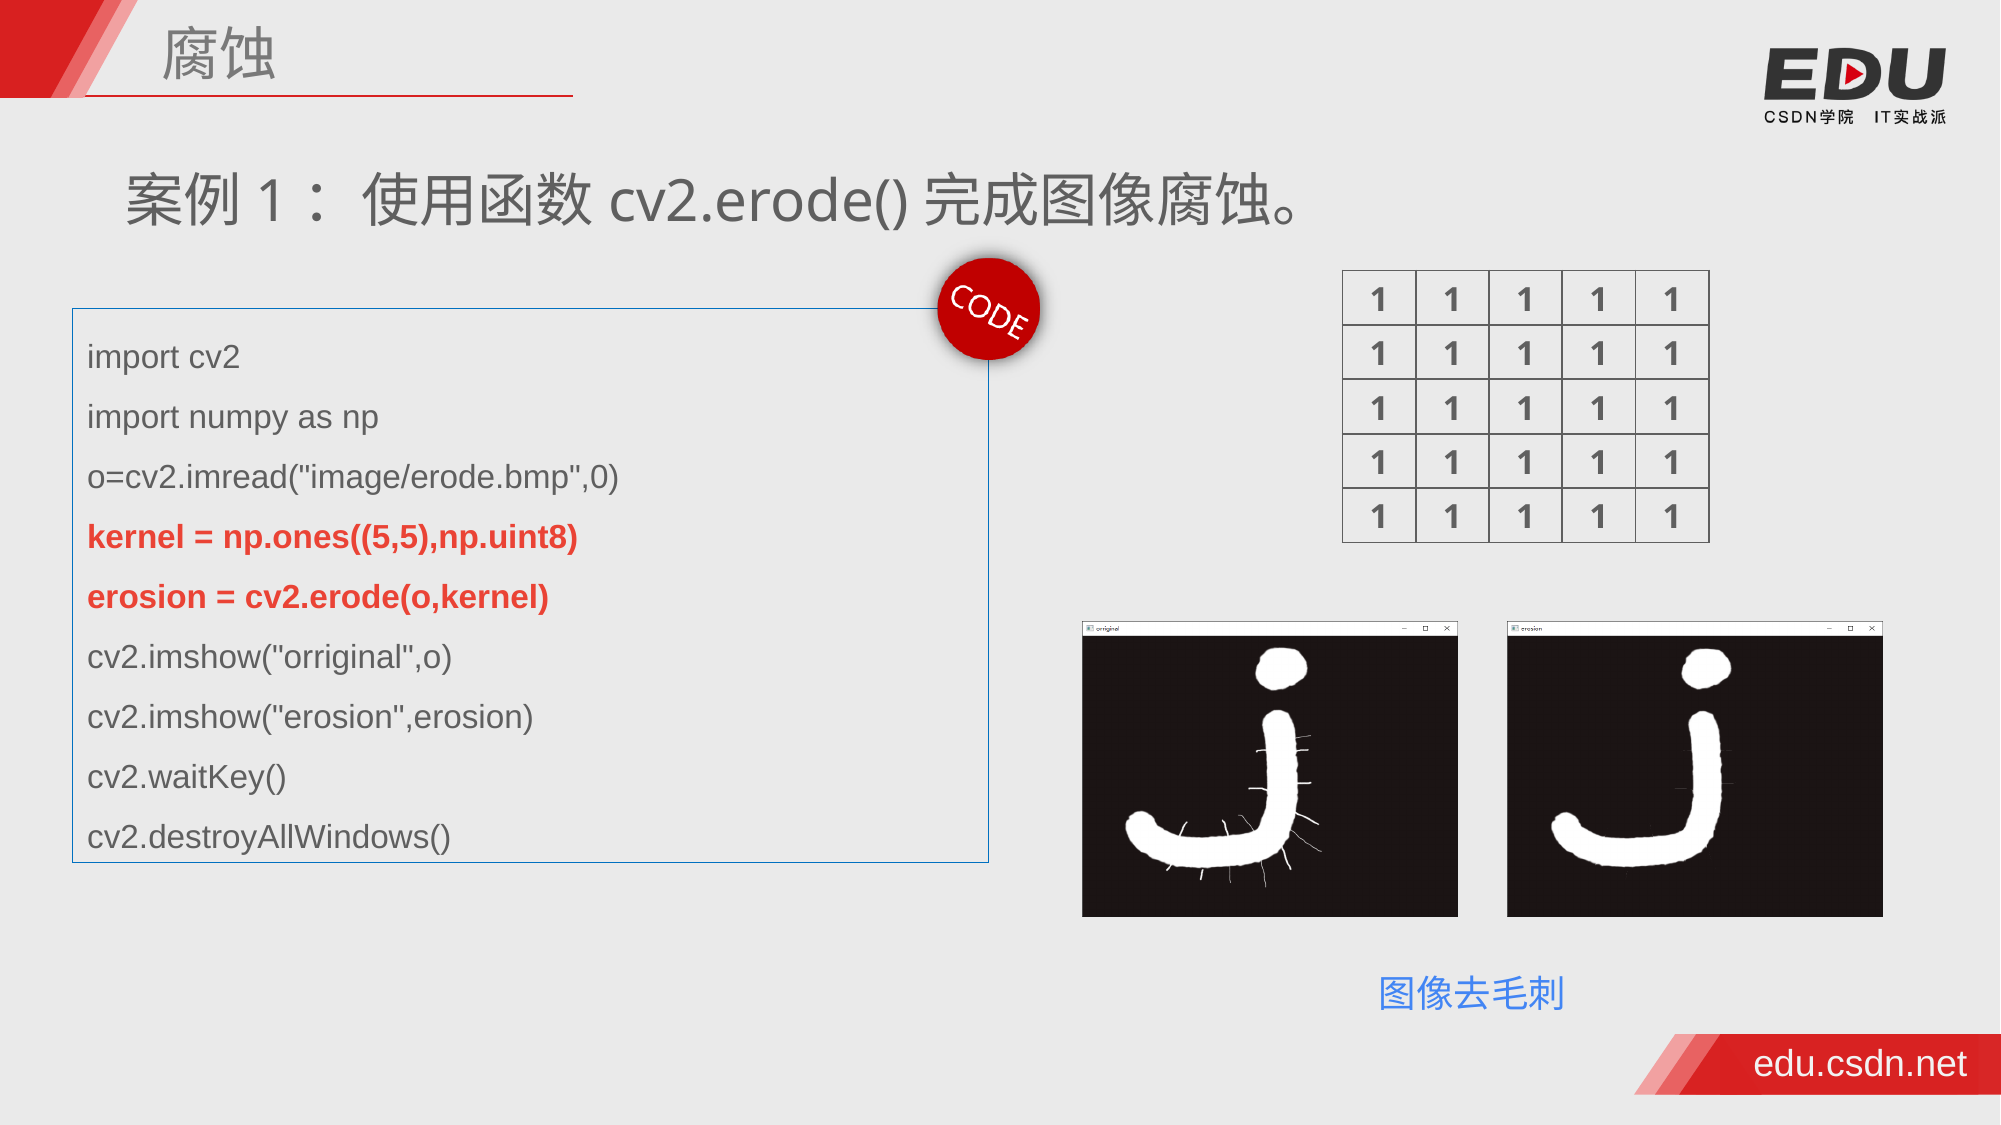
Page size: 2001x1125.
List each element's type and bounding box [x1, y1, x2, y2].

table_cell [1490, 380, 1561, 433]
table_cell [1563, 435, 1635, 487]
table_cell [1636, 489, 1708, 542]
picture [911, 232, 1065, 385]
table_cell [1343, 380, 1415, 433]
table_cell [1343, 326, 1415, 378]
table_cell [1343, 435, 1415, 487]
text_box [110, 121, 1709, 241]
text_box [72, 308, 989, 863]
table_cell [1343, 489, 1415, 542]
picture [1082, 621, 1458, 917]
table_header [1490, 271, 1561, 324]
table_cell [1563, 489, 1635, 542]
table_header [1417, 271, 1488, 324]
table_cell [1563, 326, 1635, 378]
table_cell [1417, 380, 1488, 433]
table_cell [1490, 435, 1561, 487]
text_box [10, 0, 126, 77]
table_cell [1563, 380, 1635, 433]
picture [1761, 42, 1948, 128]
table_cell [1490, 489, 1561, 542]
table_header [1343, 271, 1415, 324]
table_cell [1417, 326, 1488, 378]
table_cell [1417, 489, 1488, 542]
table_cell [1636, 380, 1708, 433]
table_cell [1490, 326, 1561, 378]
text_box [154, 17, 809, 96]
table_cell [1636, 435, 1708, 487]
table_header [1636, 271, 1708, 324]
table_header [1563, 271, 1635, 324]
text_box [1295, 939, 1650, 1022]
picture [1507, 621, 1883, 917]
table_cell [1636, 326, 1708, 378]
table_cell [1417, 435, 1488, 487]
